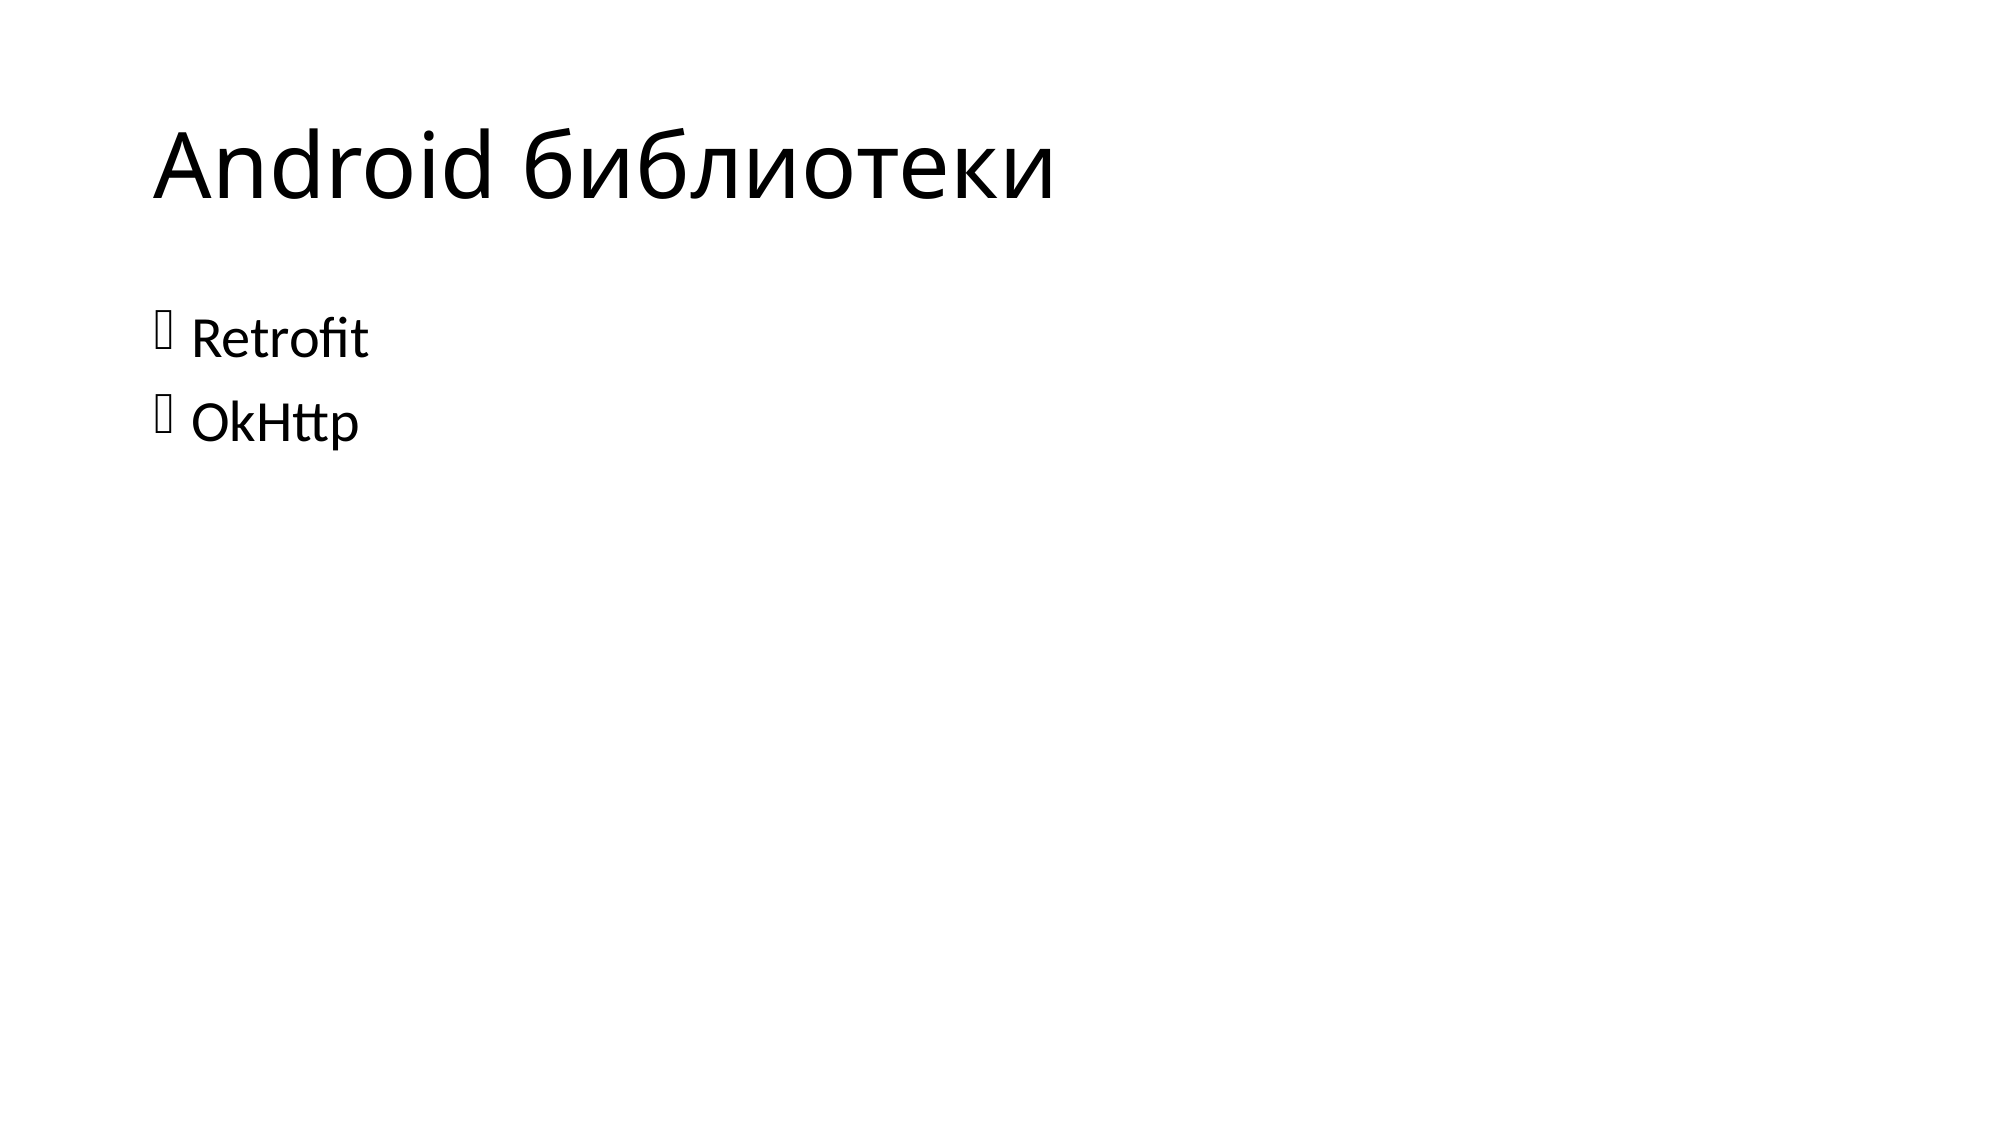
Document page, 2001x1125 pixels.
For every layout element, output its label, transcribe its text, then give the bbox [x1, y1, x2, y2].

list Retrofit OkHttp [138, 299, 1864, 1014]
title Android библиотеки [138, 60, 1864, 278]
